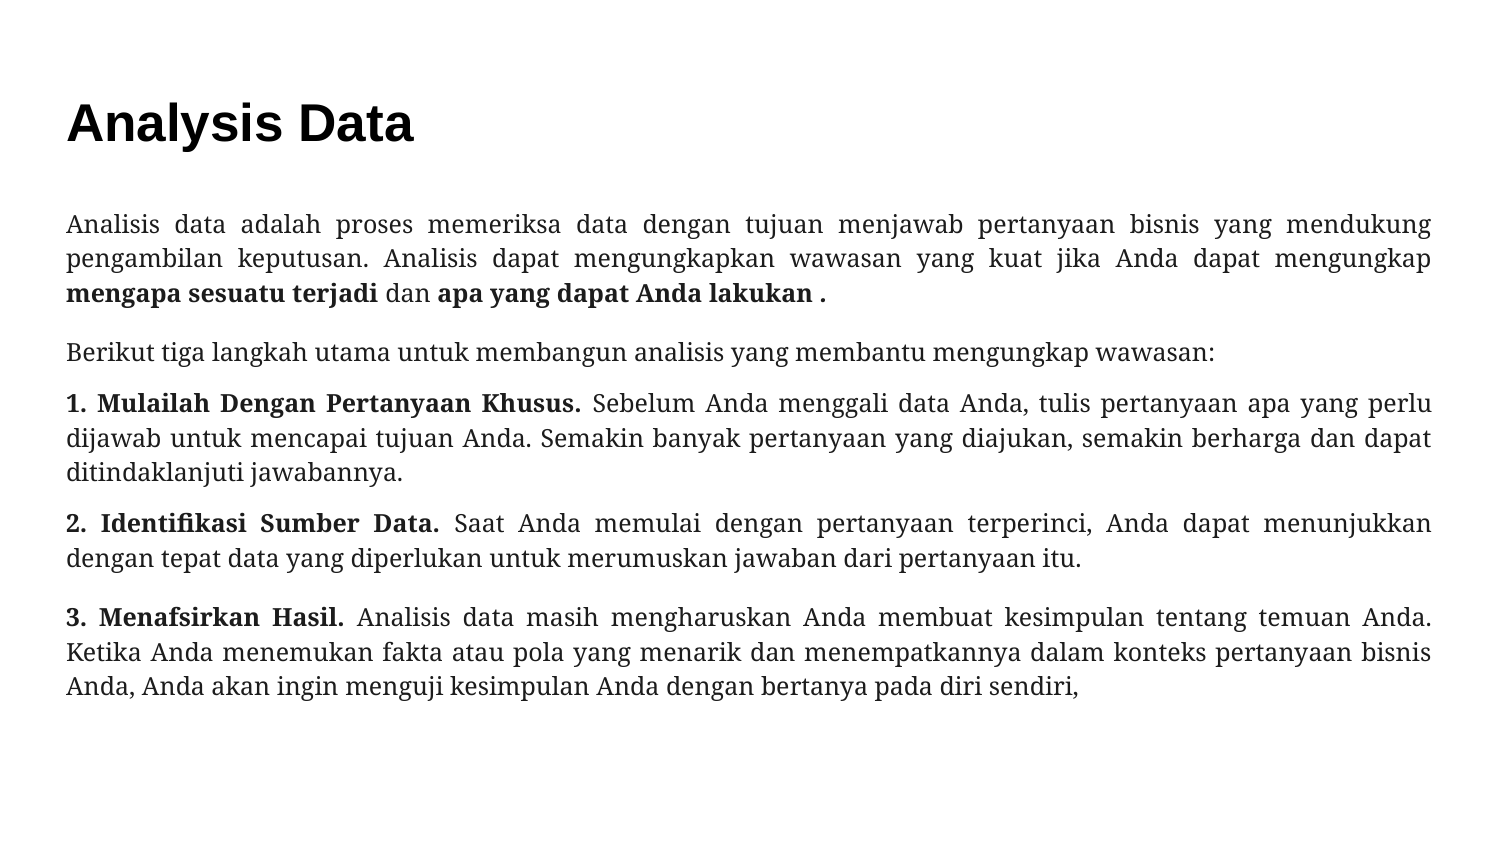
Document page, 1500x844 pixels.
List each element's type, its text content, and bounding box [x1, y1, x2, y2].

title Analysis Data [51, 72, 1449, 167]
list Analisis data adalah proses memeriksa data dengan tujuan menjawab pertanyaan bisnis yang mendukung pengambilan keputusan. Analisis dapat mengungkapkan wawasan yang kuat jika Anda dapat mengungkap mengapa sesuatu terjadi dan apa yang dapat Anda lakukan . Berikut tiga langkah utama untuk membangun analisis yang membantu mengungkap wawasan: 1. Mulailah Dengan Pertanyaan Khusus. Sebelum Anda menggali data Anda, tulis pertanyaan apa yang perlu dijawab untuk mencapai tujuan Anda. Semakin banyak pertanyaan yang diajukan, semakin berharga dan dapat ditindaklanjuti jawabannya. 2. Identifikasi Sumber Data. Saat Anda memulai dengan pertanyaan terperinci, Anda dapat menunjukkan dengan tepat data yang diperlukan untuk merumuskan jawaban dari pertanyaan itu. 3. Menafsirkan Hasil. Analisis data masih mengharuskan Anda membuat kesimpulan tentang temuan Anda. Ketika Anda menemukan fakta atau pola yang menarik dan menempatkannya dalam konteks pertanyaan bisnis Anda, Anda akan ingin menguji kesimpulan Anda dengan bertanya pada diri sendiri, [51, 189, 1449, 750]
